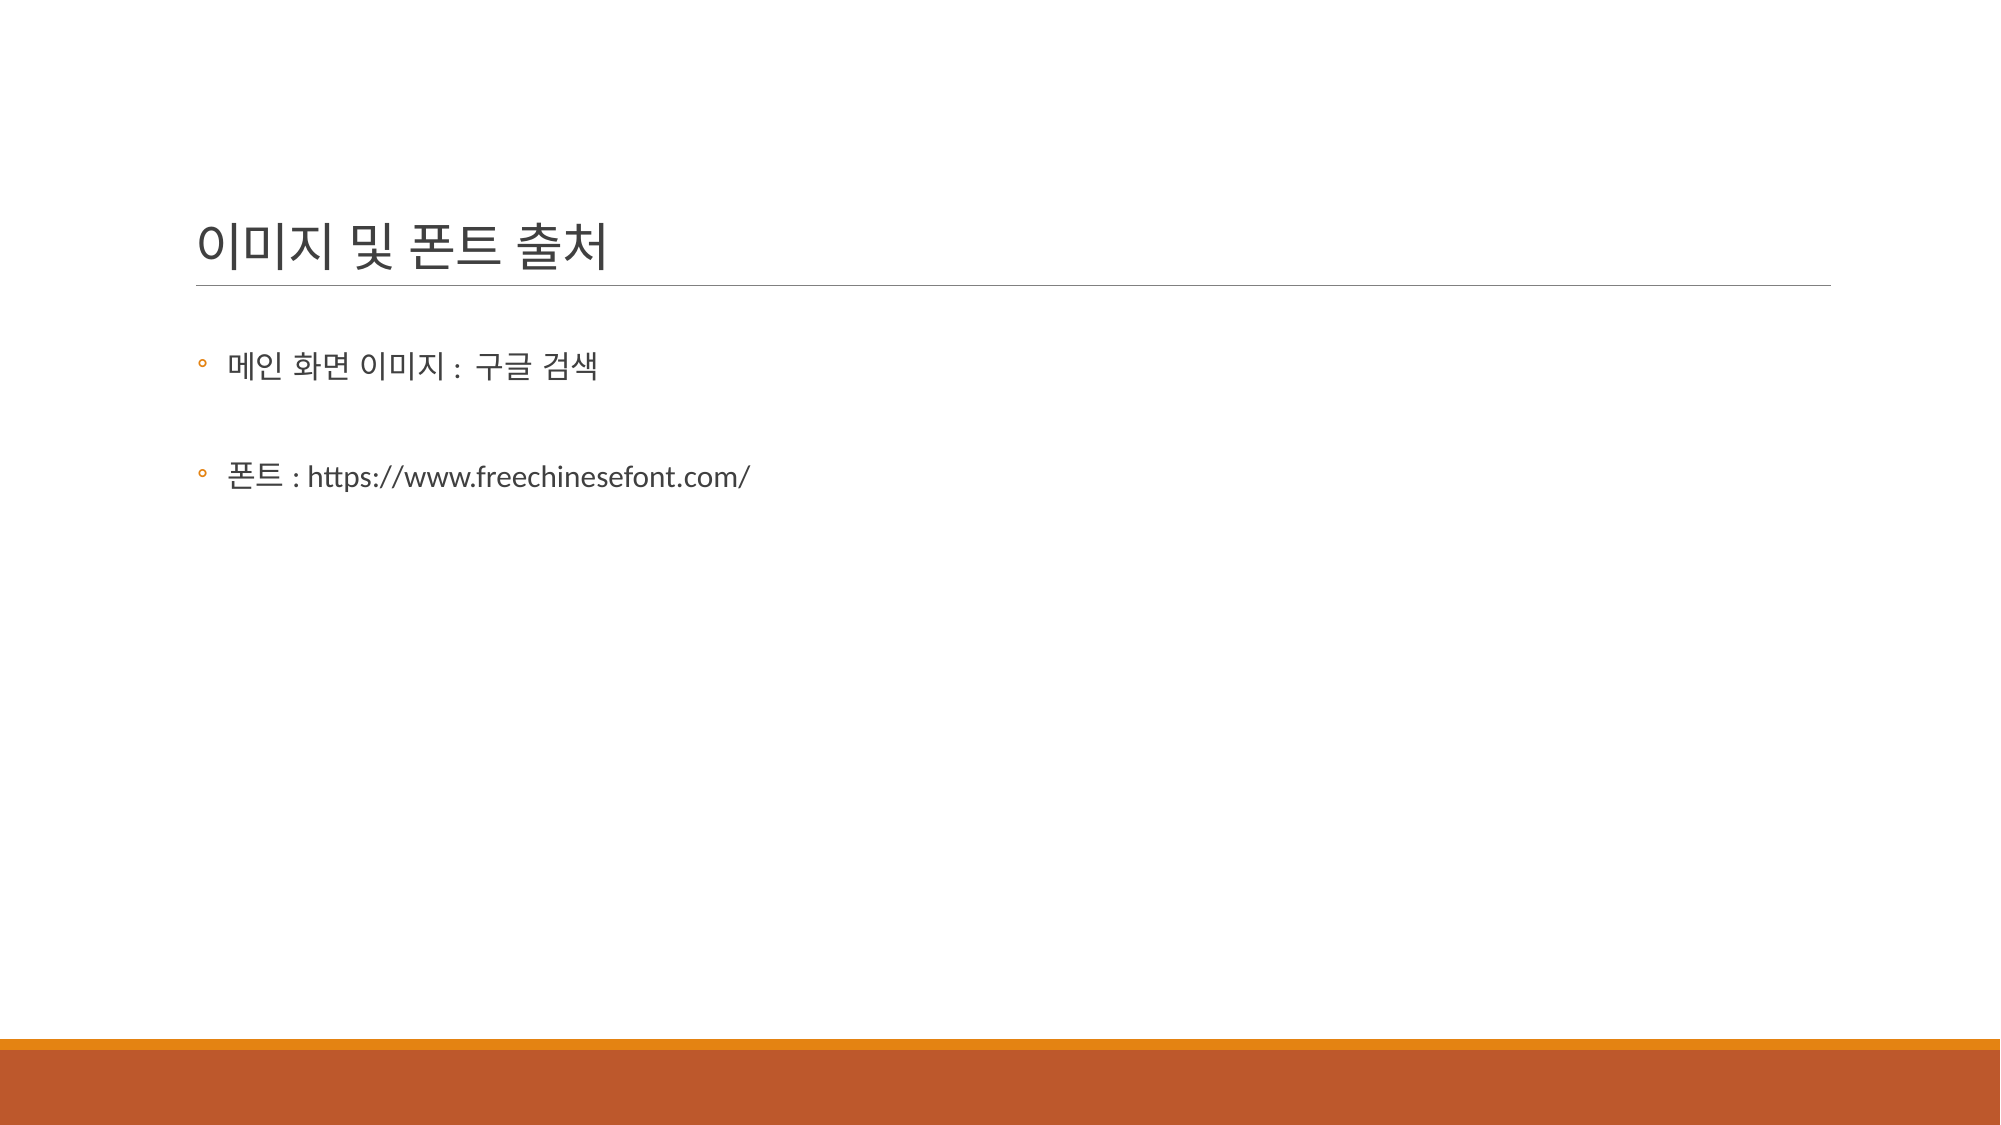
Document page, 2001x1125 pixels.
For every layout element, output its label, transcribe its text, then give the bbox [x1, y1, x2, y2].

list 메인 화면 이미지: 구글 검색 폰트: https://www.freechinesefont.com/ [164, 343, 1850, 963]
title 이미지 및 폰트 출처 [180, 47, 1830, 285]
